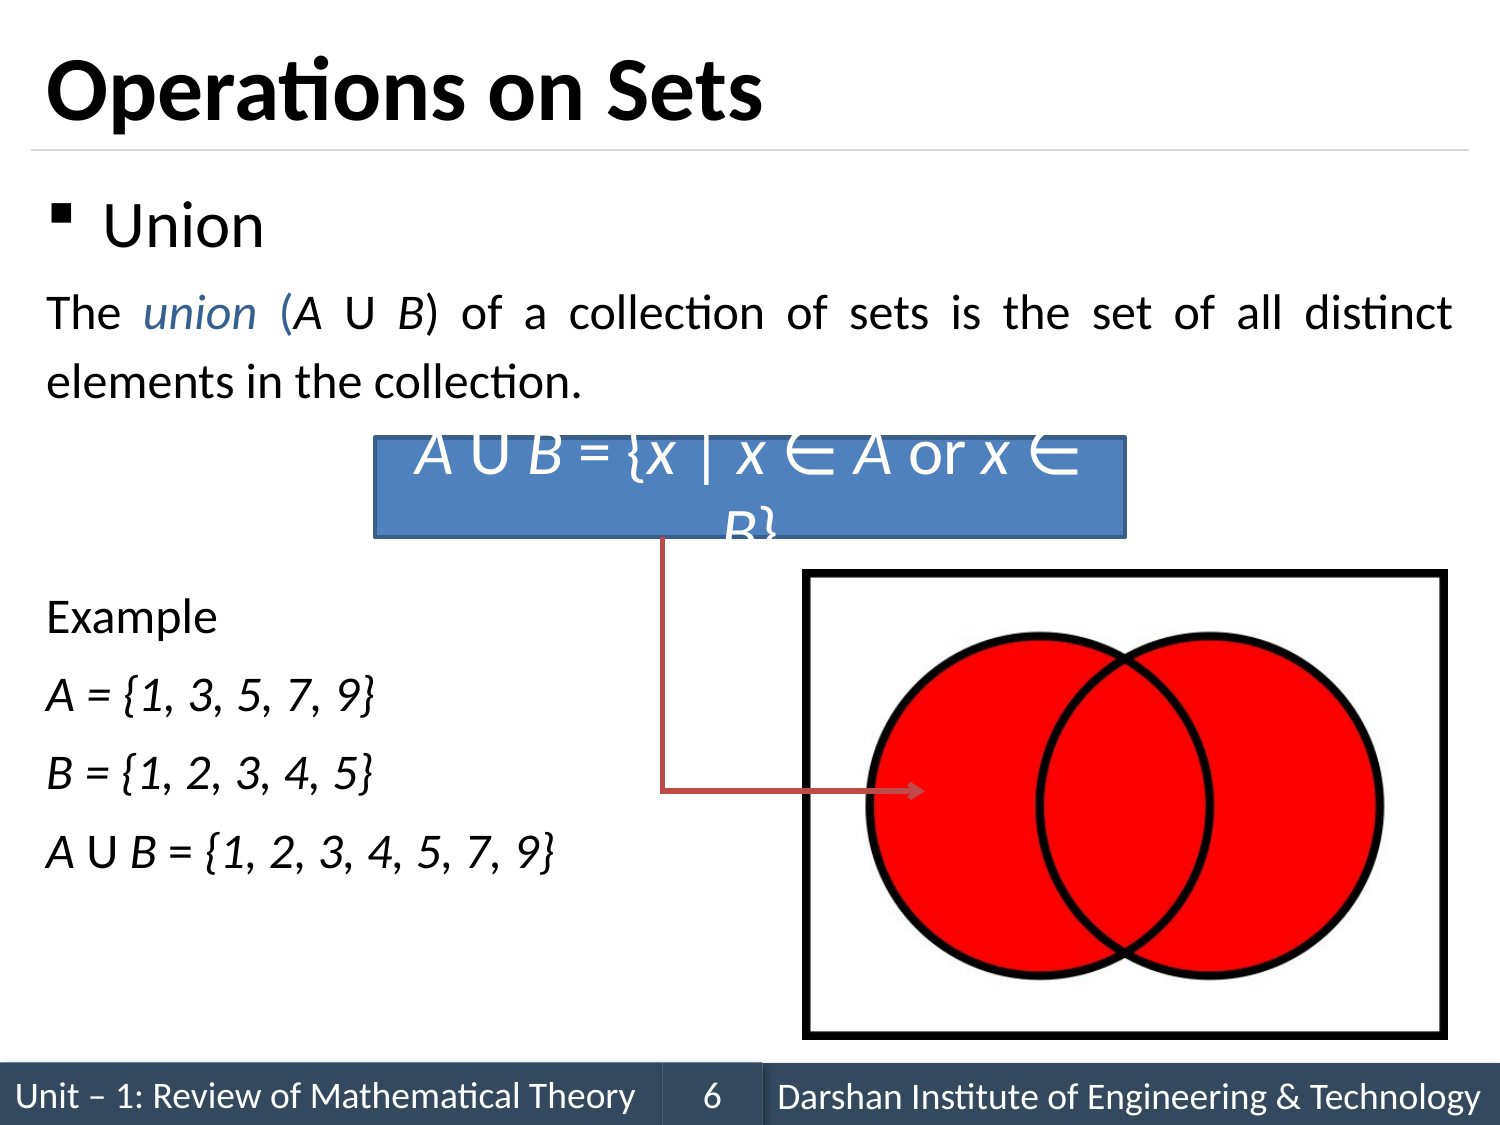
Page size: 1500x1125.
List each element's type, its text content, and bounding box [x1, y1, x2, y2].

picture [802, 569, 1448, 1040]
list Union The union (A U B) of a collection of sets is the set of all distinct elements in the collection. Example A = {1, 3, 5, 7, 9} B = {1, 2, 3, 4, 5} A U B = {1, 2, 3, 4, 5, 7, 9} [31, 162, 1469, 1038]
title Operations on Sets [31, 17, 1469, 150]
text_box A U B = {x | x ∈ A or x ∈ B} [373, 435, 1127, 539]
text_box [662, 537, 926, 794]
